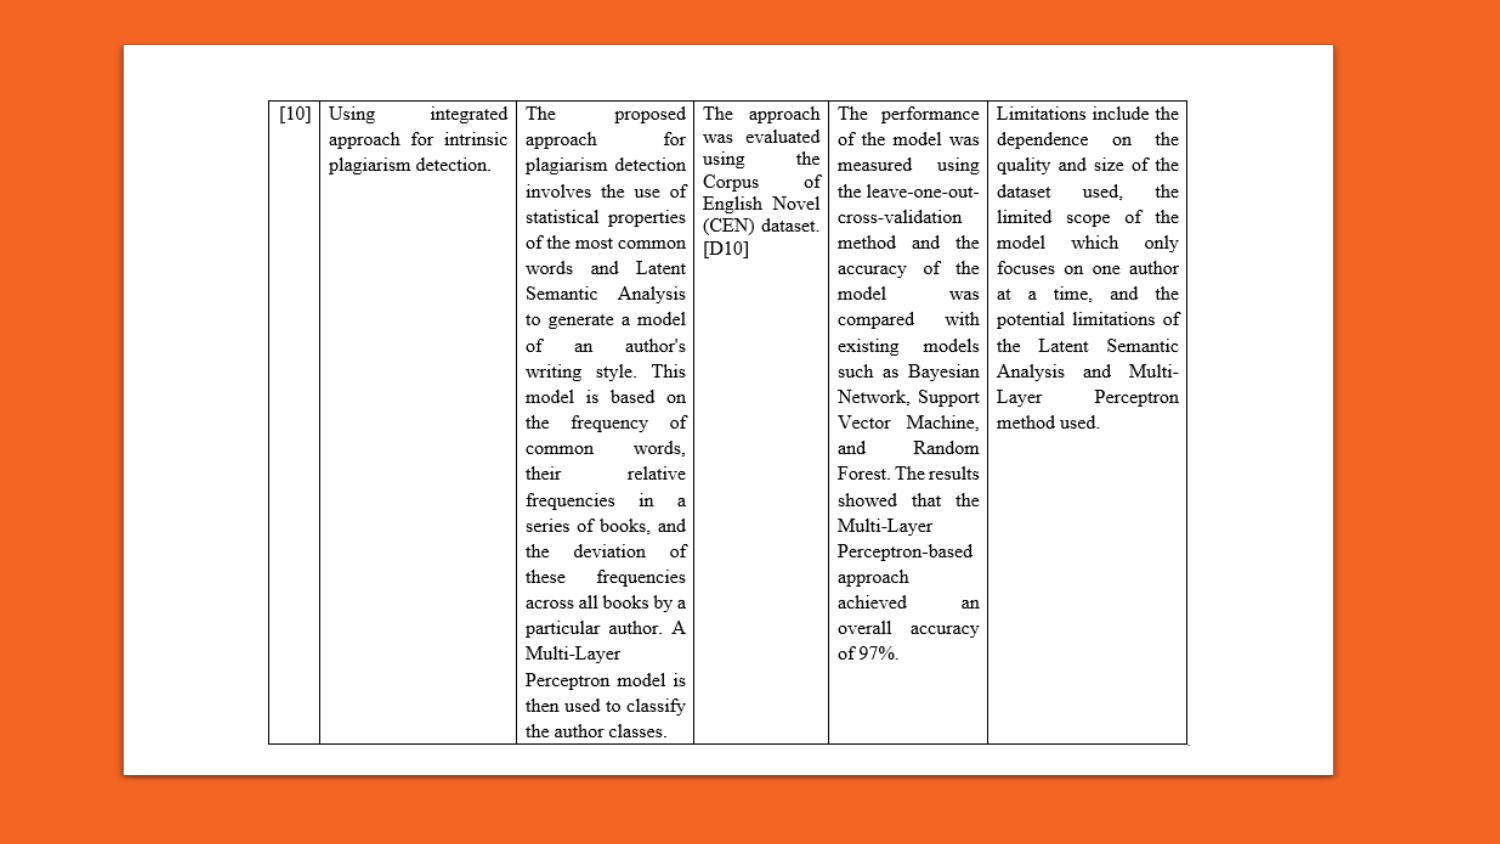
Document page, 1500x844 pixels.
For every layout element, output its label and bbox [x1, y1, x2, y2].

picture [74, 26, 1383, 818]
